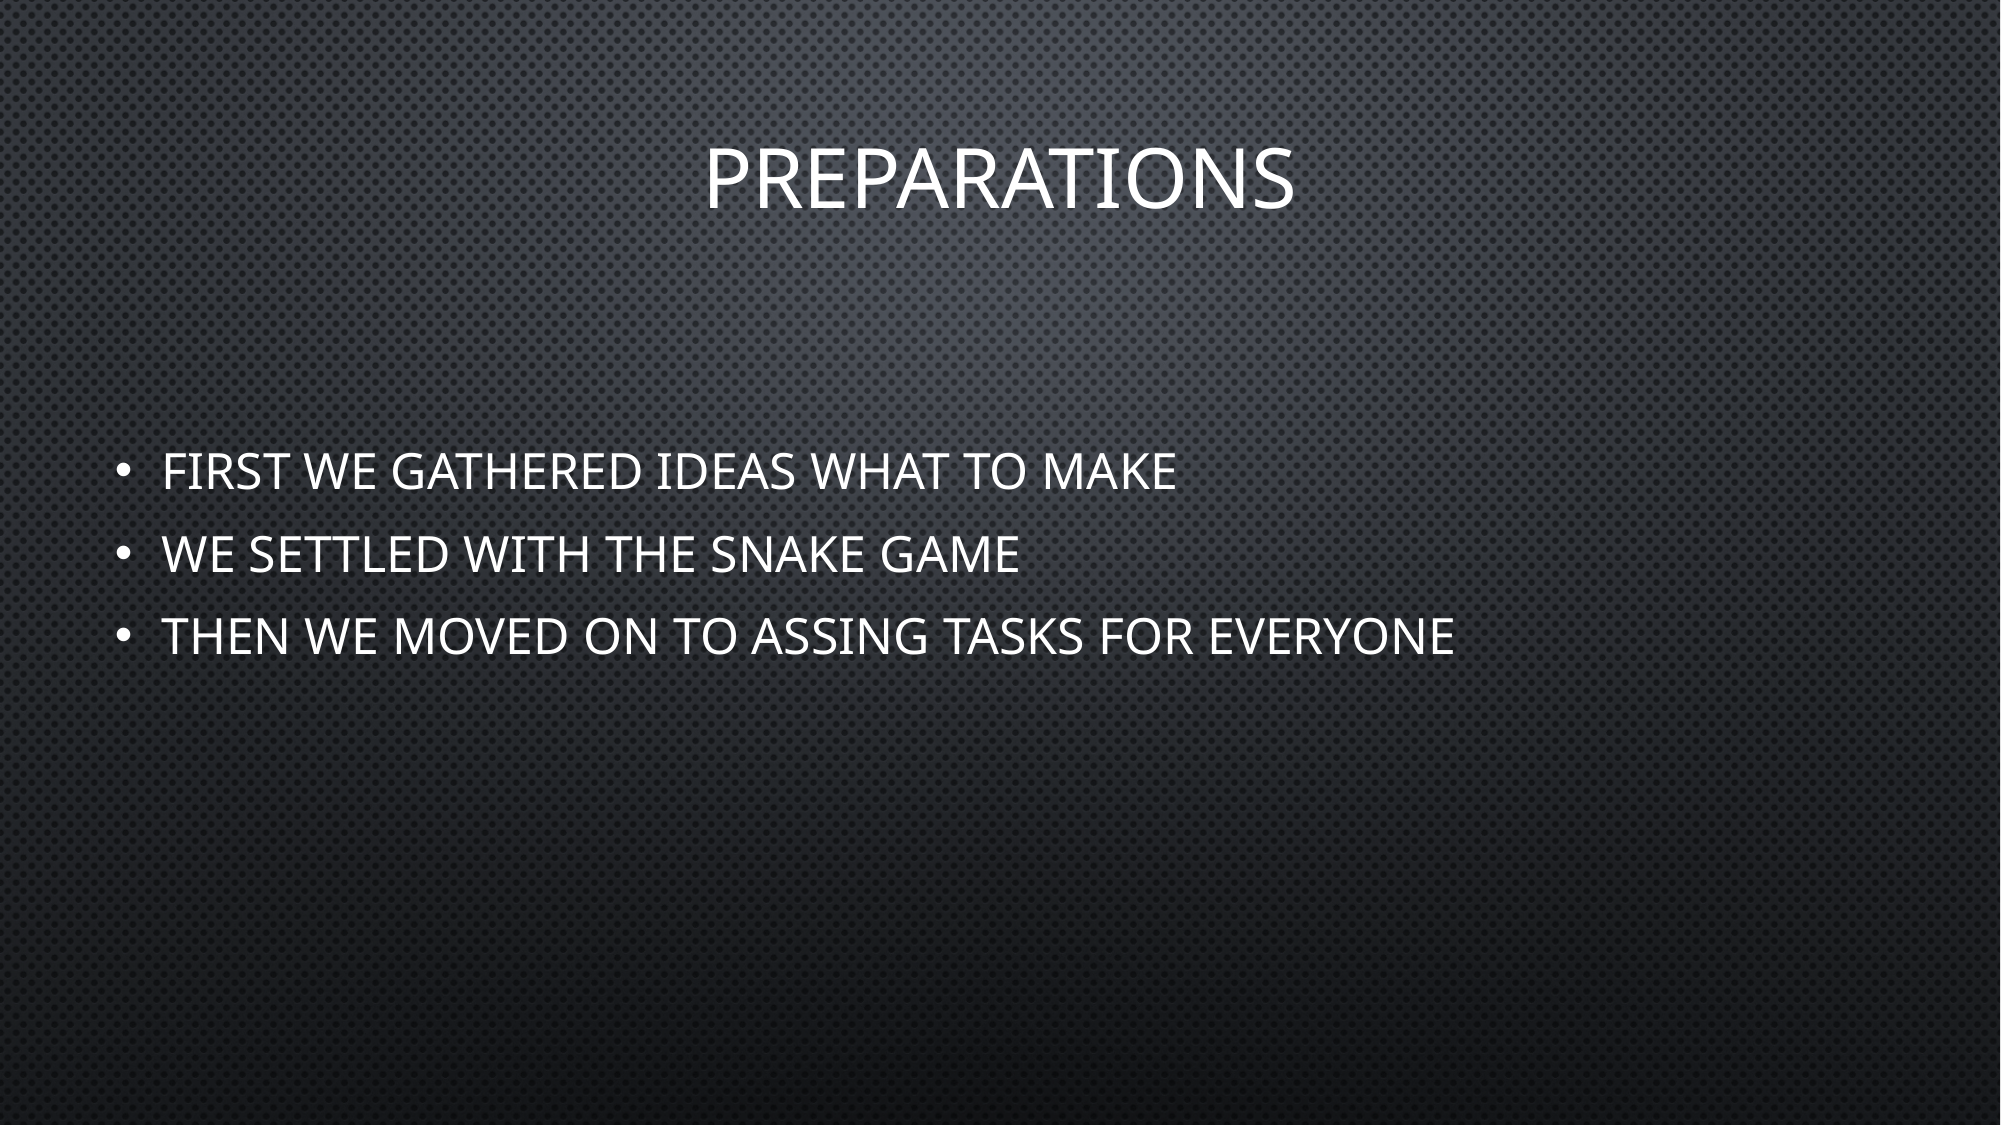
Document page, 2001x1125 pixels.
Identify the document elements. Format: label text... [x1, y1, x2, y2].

title Preparations [187, 71, 1813, 279]
list First we gathered ideas what to make We settled with the snake game Then we moved on to assing tasks for everyone [99, 354, 1725, 750]
